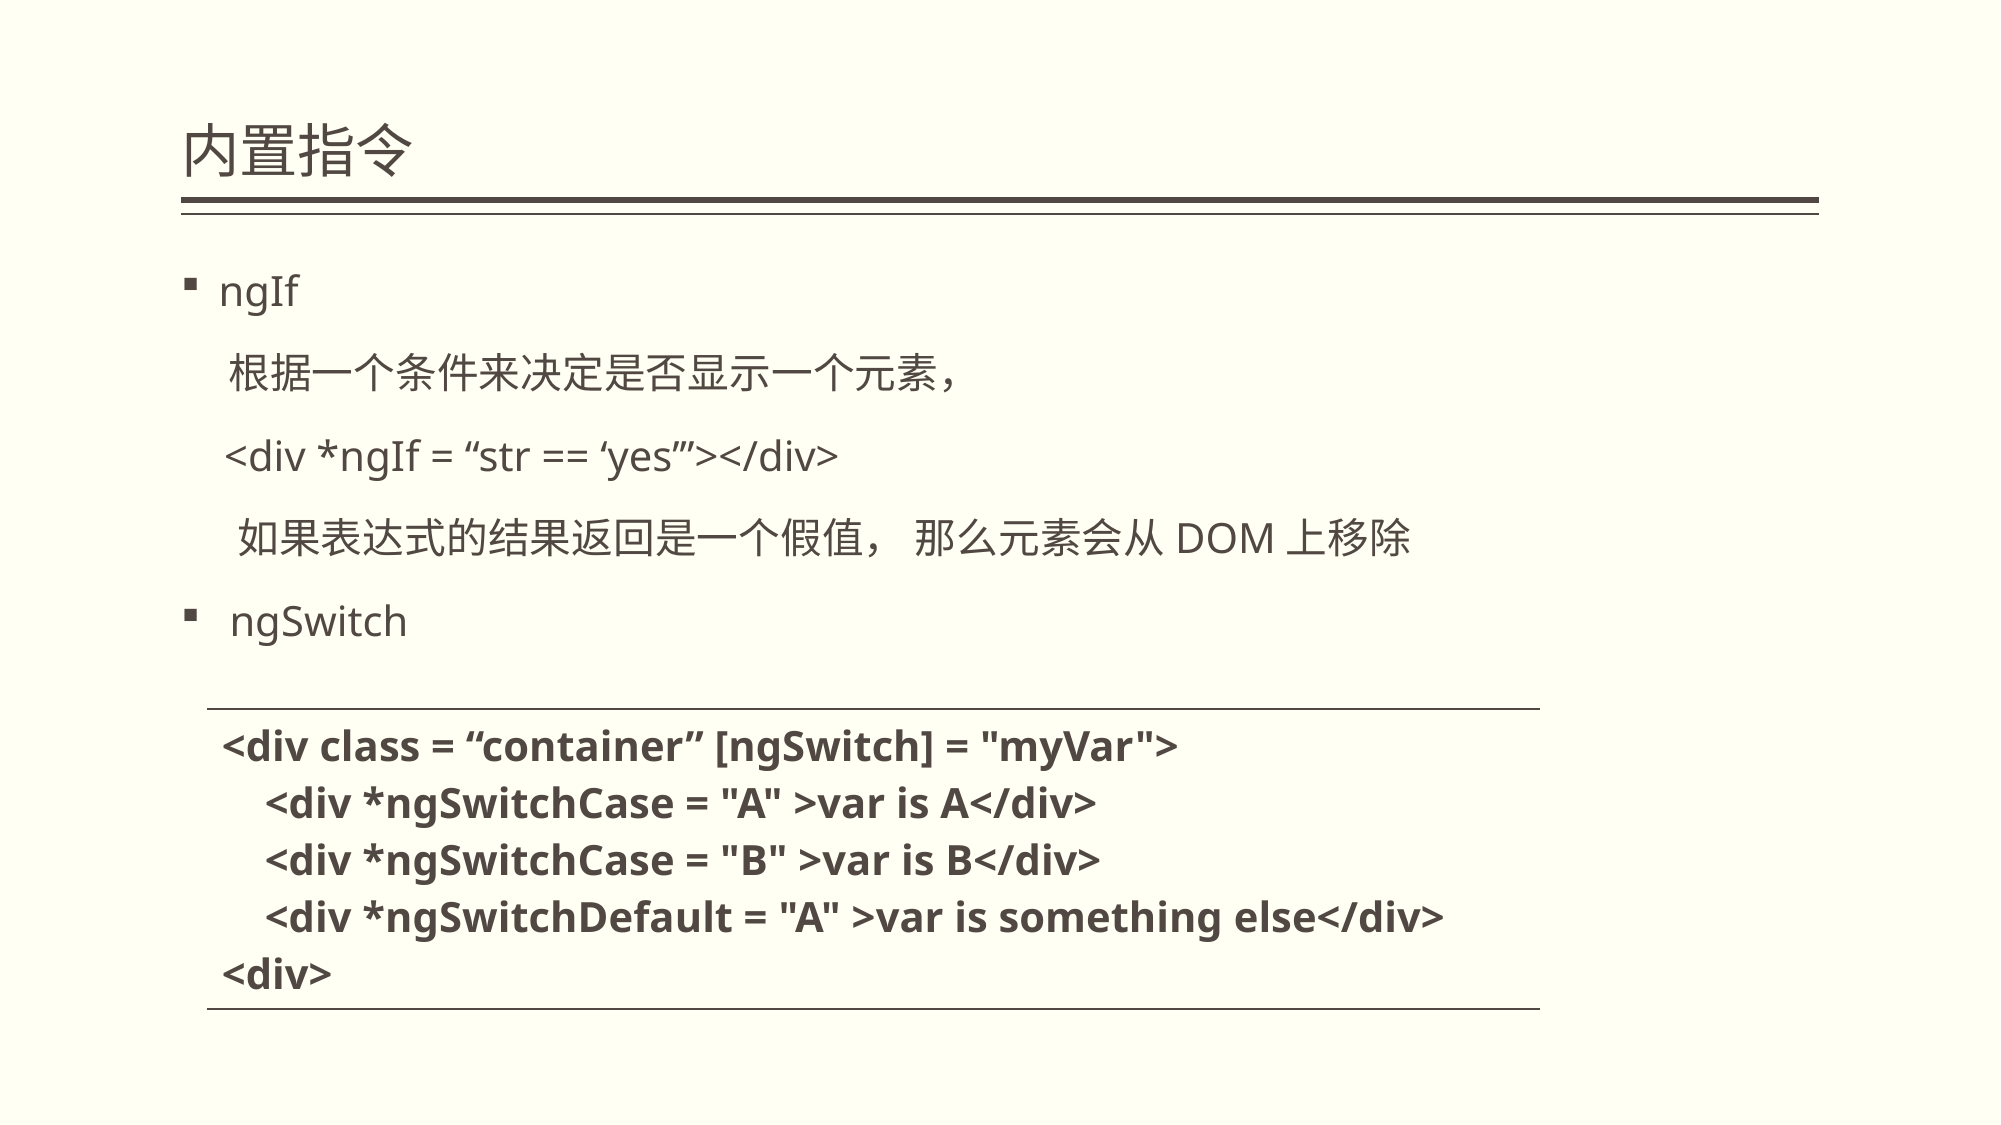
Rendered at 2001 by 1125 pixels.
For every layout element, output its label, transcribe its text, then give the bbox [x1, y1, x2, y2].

list ngIf 根据一个条件来决定是否显示一个元素， <div *ngIf = “str == ‘yes’”></div> 如果表达式的结果返回是一个假值， 那么元素会从DOM上移除 ngSwitch [181, 262, 1819, 1013]
title 内置指令 [181, 12, 1819, 193]
table_header <div class = “container” [ngSwitch] = "myVar"> <div *ngSwitchCase = "A" >var is A</div> <div *ngSwitchCase = "B" >var is B</div> <div *ngSwitchDefault = "A" >var is something else</div> <div> [207, 710, 1540, 1008]
